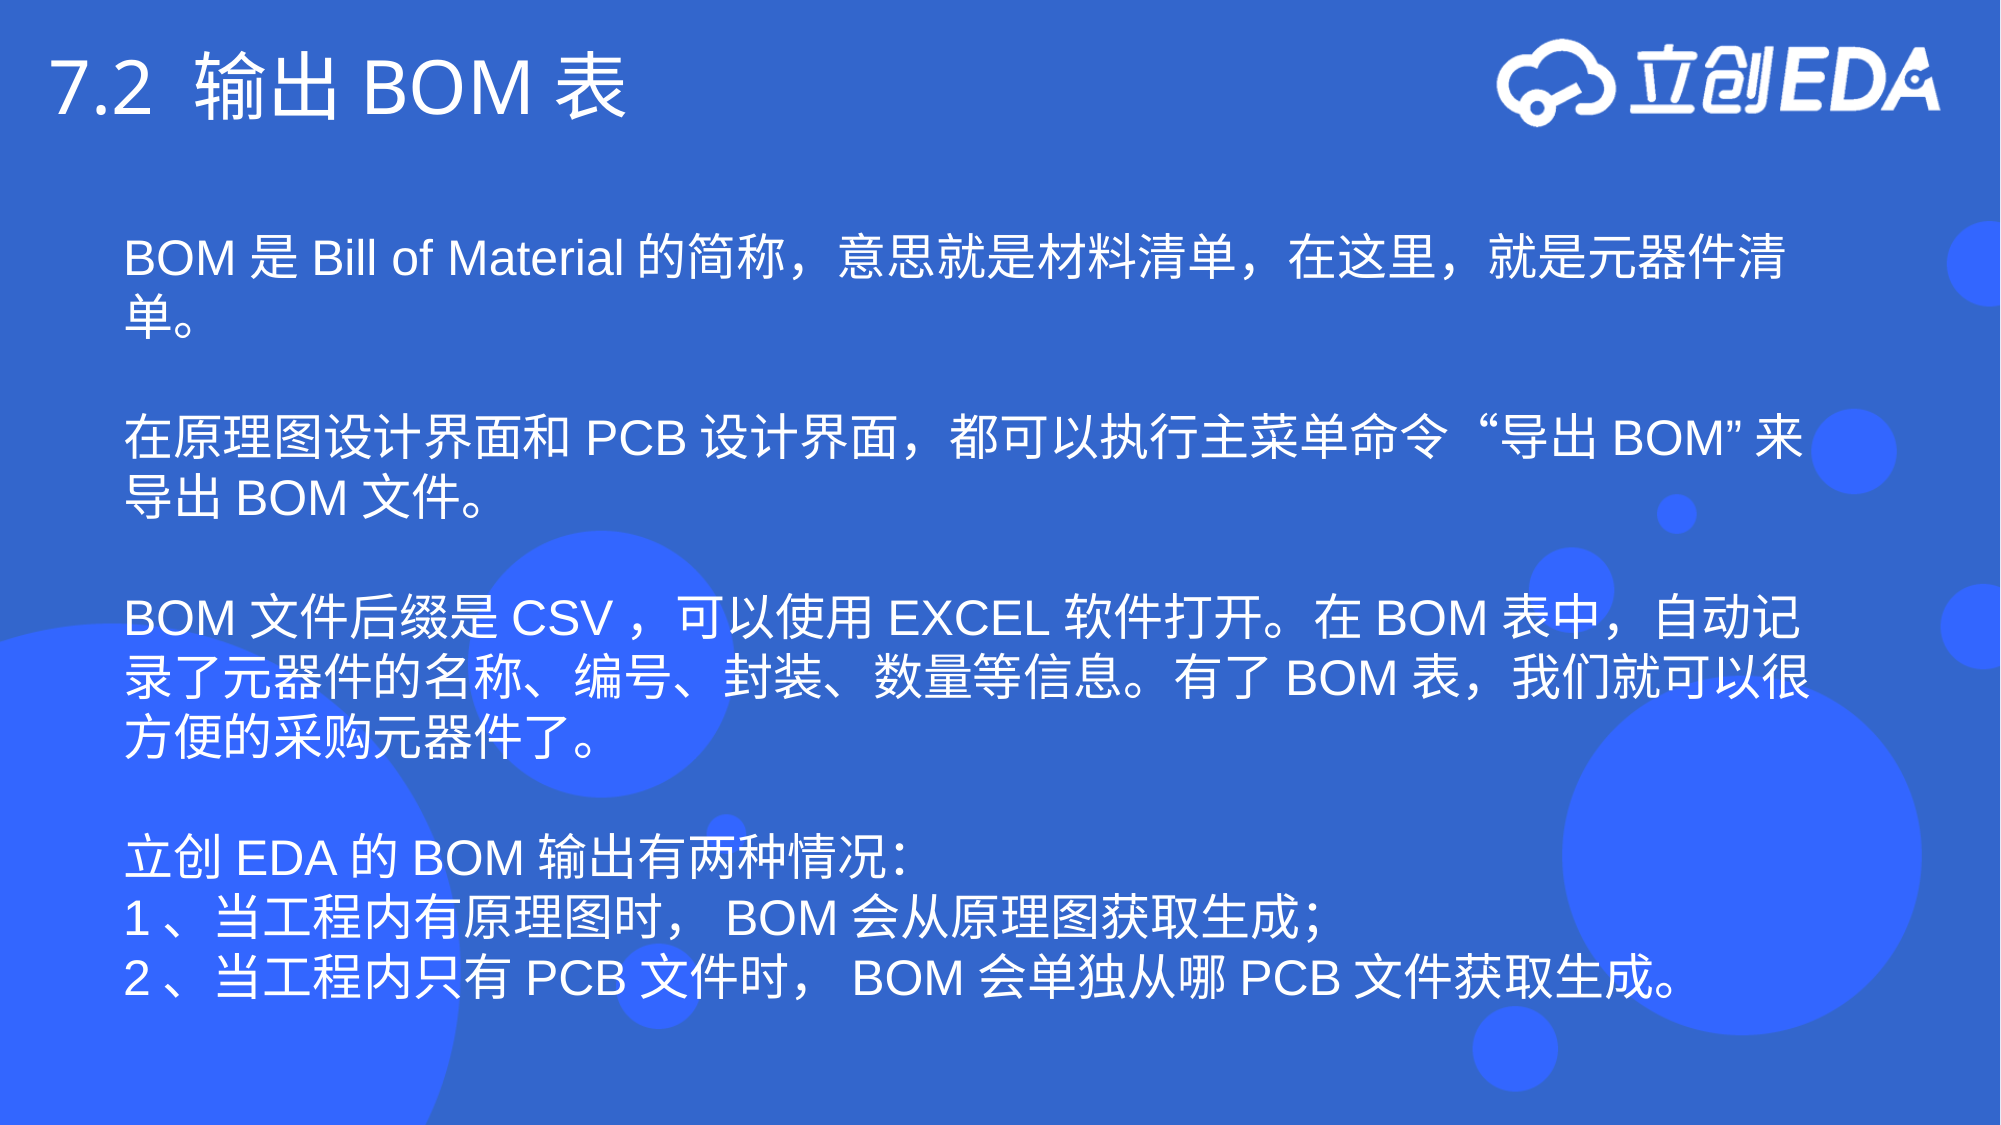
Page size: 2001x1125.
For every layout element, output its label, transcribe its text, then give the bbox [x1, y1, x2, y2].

text_box 7.2 输出BOM表 [34, 31, 644, 137]
picture [0, 0, 2001, 1125]
text_box BOM是Bill of Material的简称，意思就是材料清单，在这里，就是元器件清单。 在原理图设计界面和PCB设计界面，都可以执行主菜单命令“导出BOM”来导出BOM文件。 BOM文件后缀是CSV，可以使用EXCEL软件打开。在BOM表中，自动记录了元器件的名称、编号、封装、数量等信息。有了BOM表，我们就可以很方便的采购元器件了。 立创EDA的BOM输出有两种情况： 1、当工程内有原理图时，BOM会从原理图获取生成； 2、当工程内只有PCB文件时，BOM会单独从哪PCB文件获取生成。 [108, 218, 1830, 1014]
